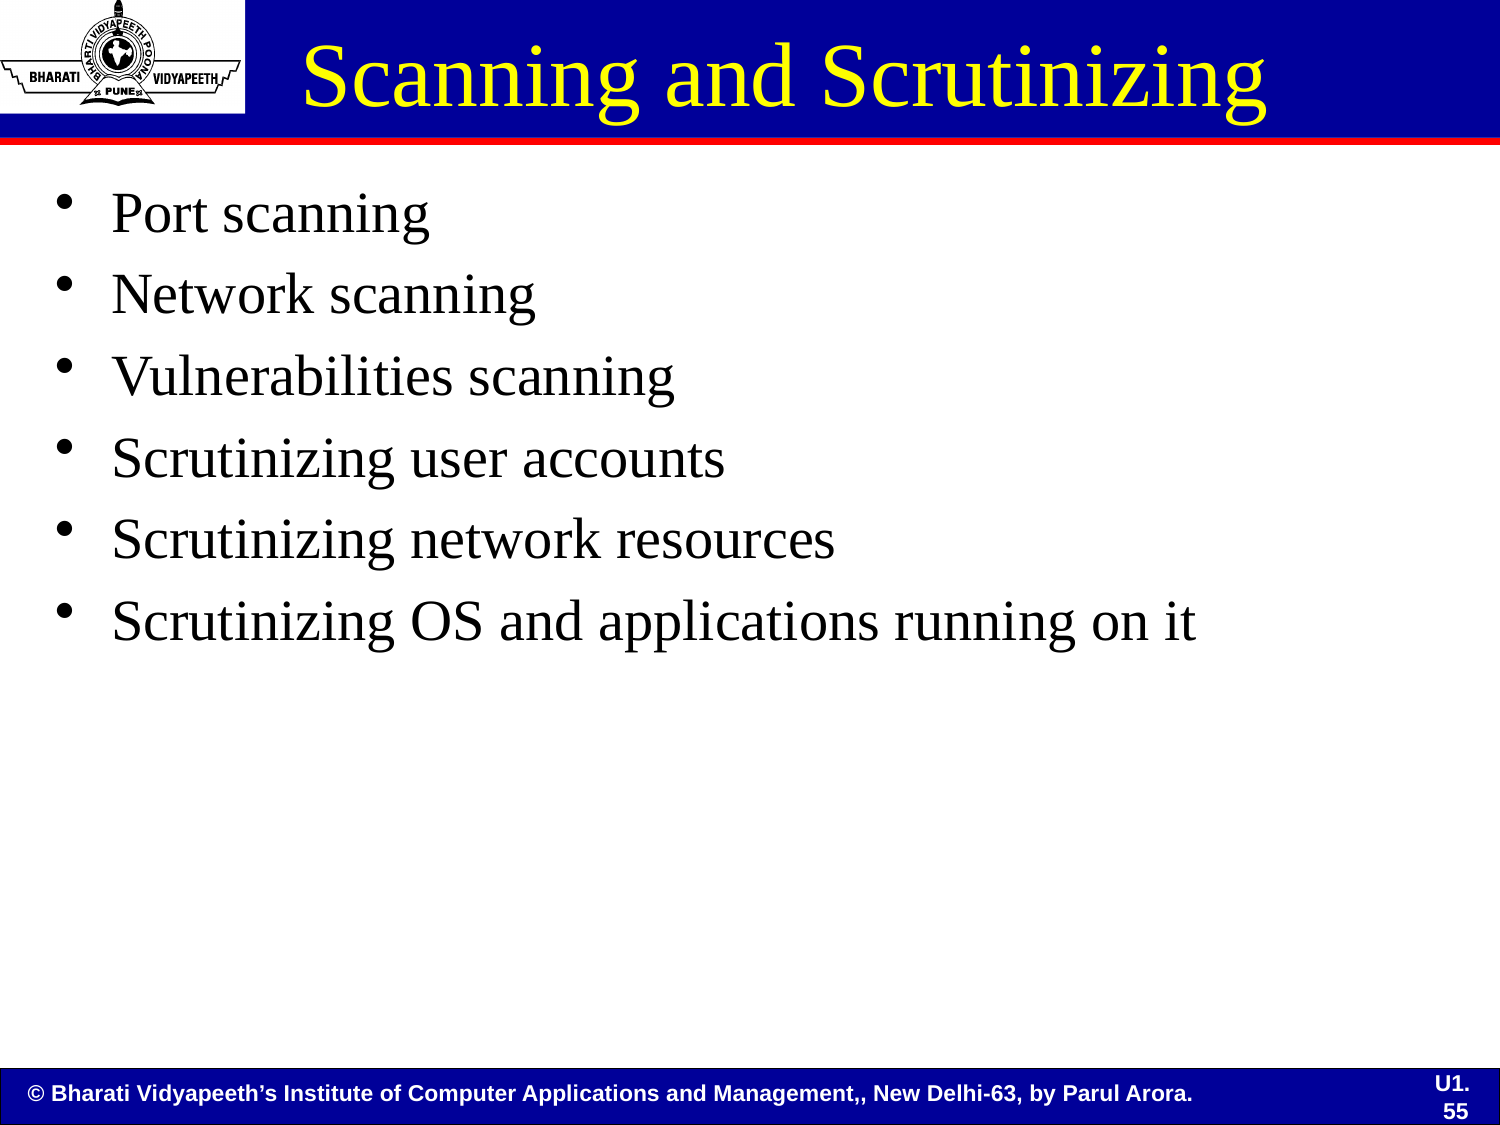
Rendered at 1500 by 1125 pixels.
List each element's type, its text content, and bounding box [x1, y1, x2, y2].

list Port scanning Network scanning Vulnerabilities scanning Scrutinizing user accounts Scrutinizing network resources Scrutinizing OS and applications running on it [39, 166, 1469, 1024]
picture [0, 0, 241, 106]
title Scanning and Scrutinizing [110, 7, 1461, 166]
